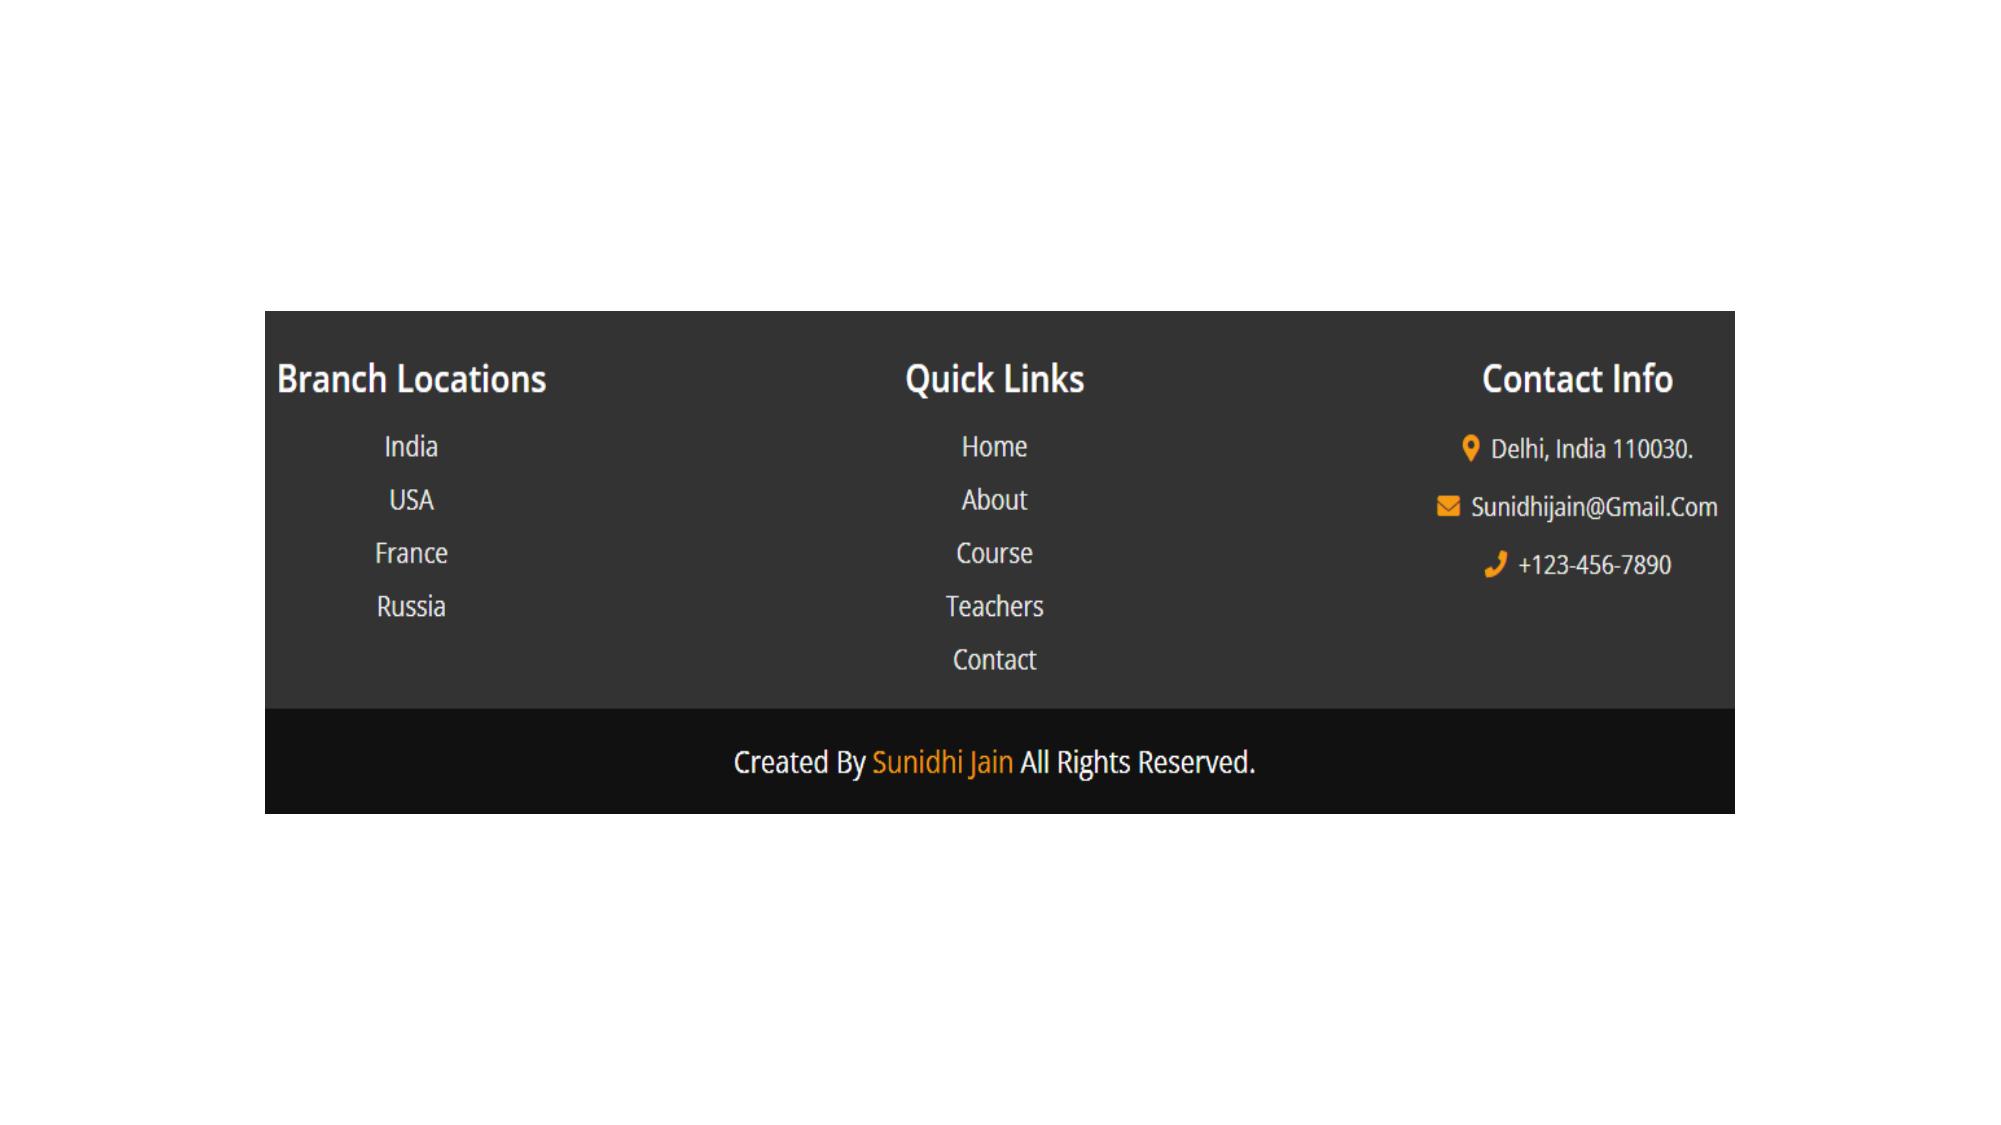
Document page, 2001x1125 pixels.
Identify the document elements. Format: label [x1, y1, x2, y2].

picture [265, 311, 1735, 814]
